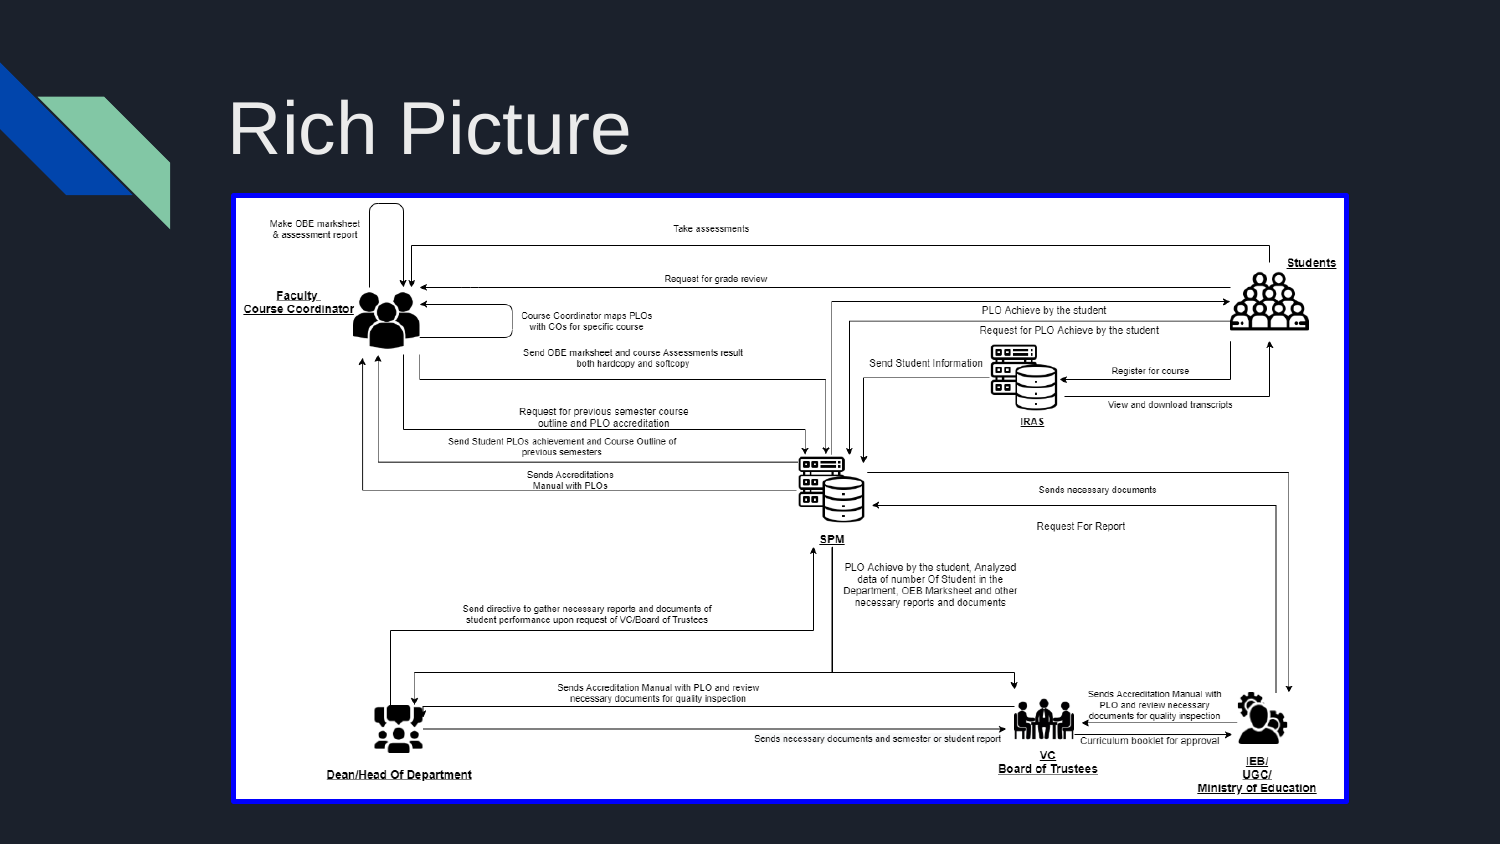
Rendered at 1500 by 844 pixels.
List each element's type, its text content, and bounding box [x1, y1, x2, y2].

picture [235, 197, 1345, 800]
title Rich Picture [212, 64, 1368, 215]
